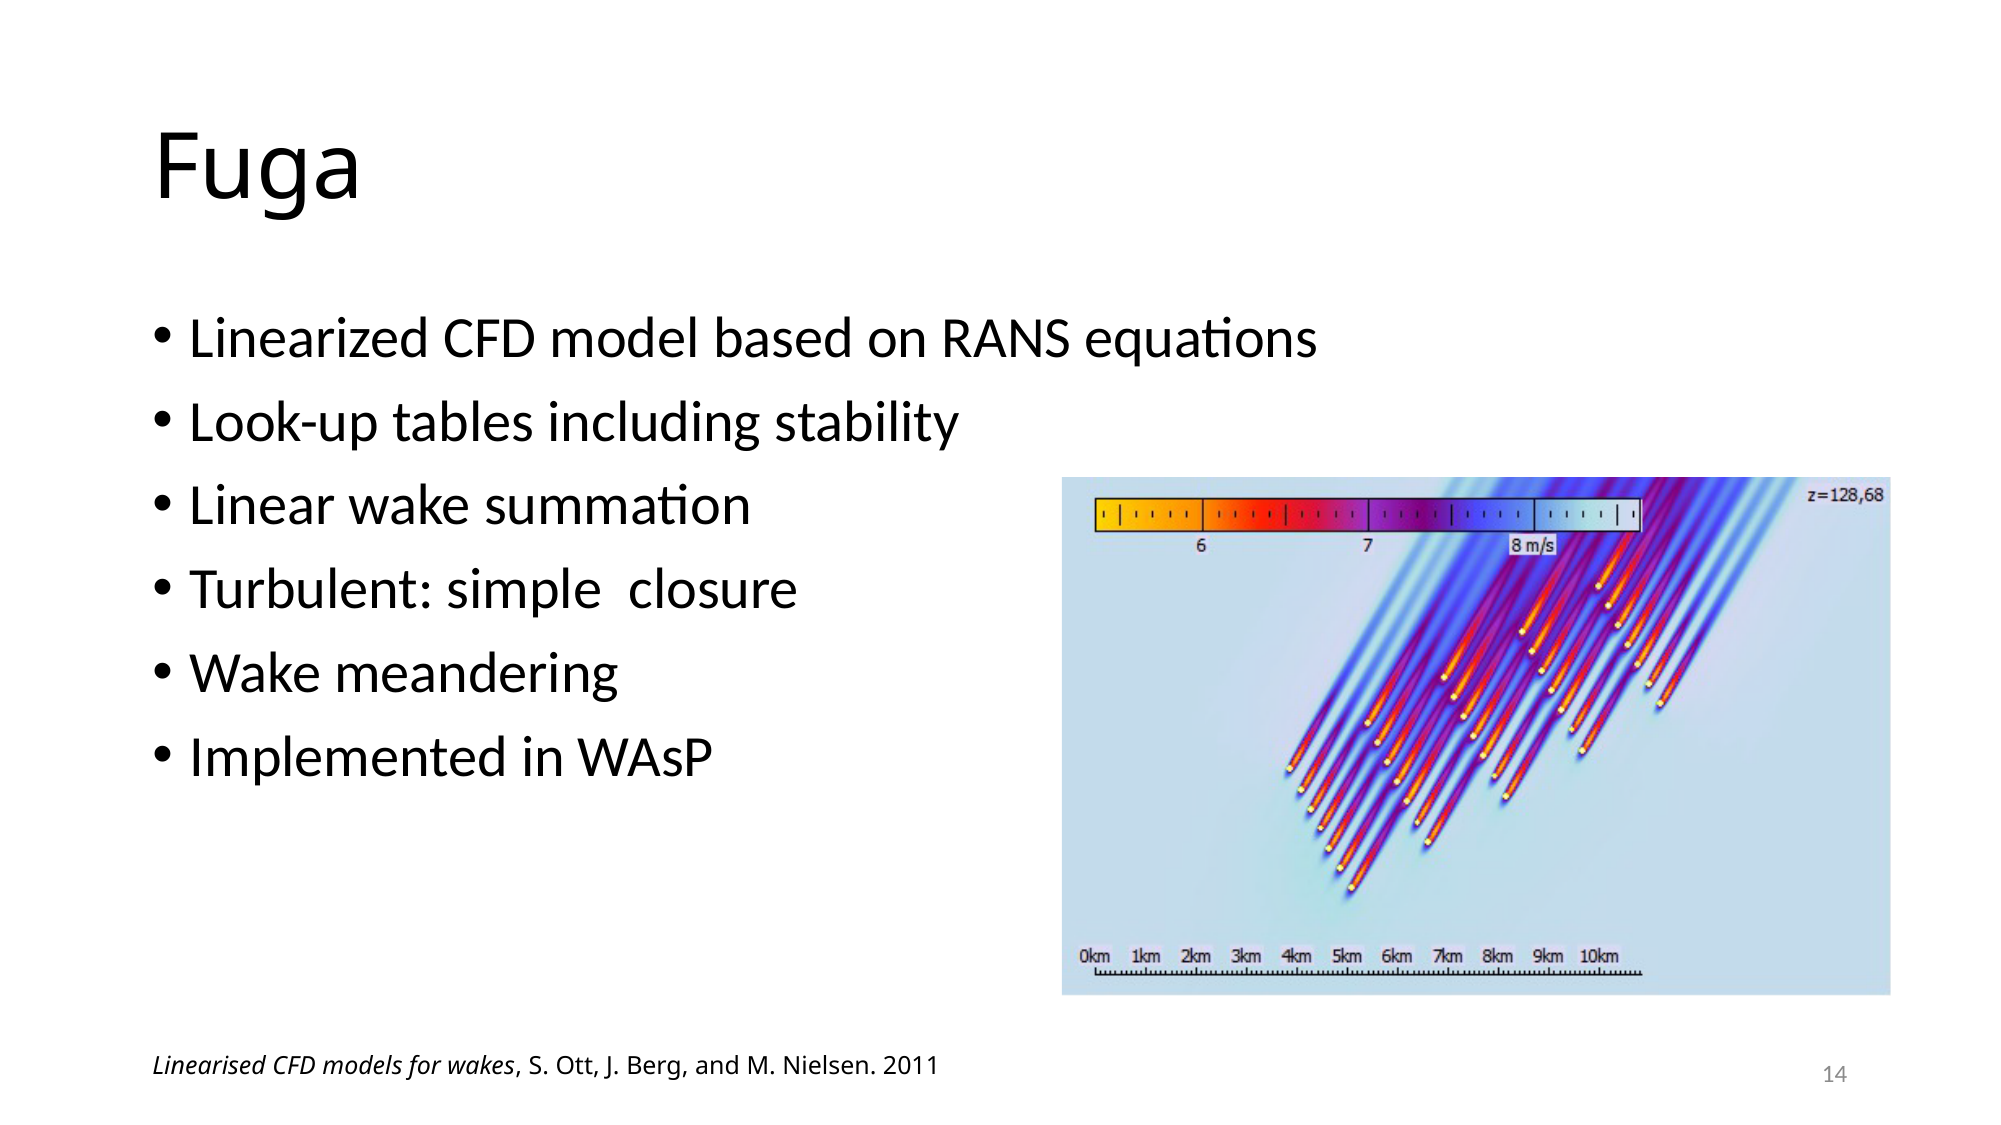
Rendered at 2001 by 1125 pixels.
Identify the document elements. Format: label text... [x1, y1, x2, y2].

slide_number 14 [1412, 1042, 1863, 1103]
picture [1061, 477, 1891, 996]
title Fuga [137, 59, 1863, 278]
text_box Linearised CFD models for wakes, S. Ott, J. Berg, and M. Nielsen. 2011 [137, 1042, 1412, 1088]
